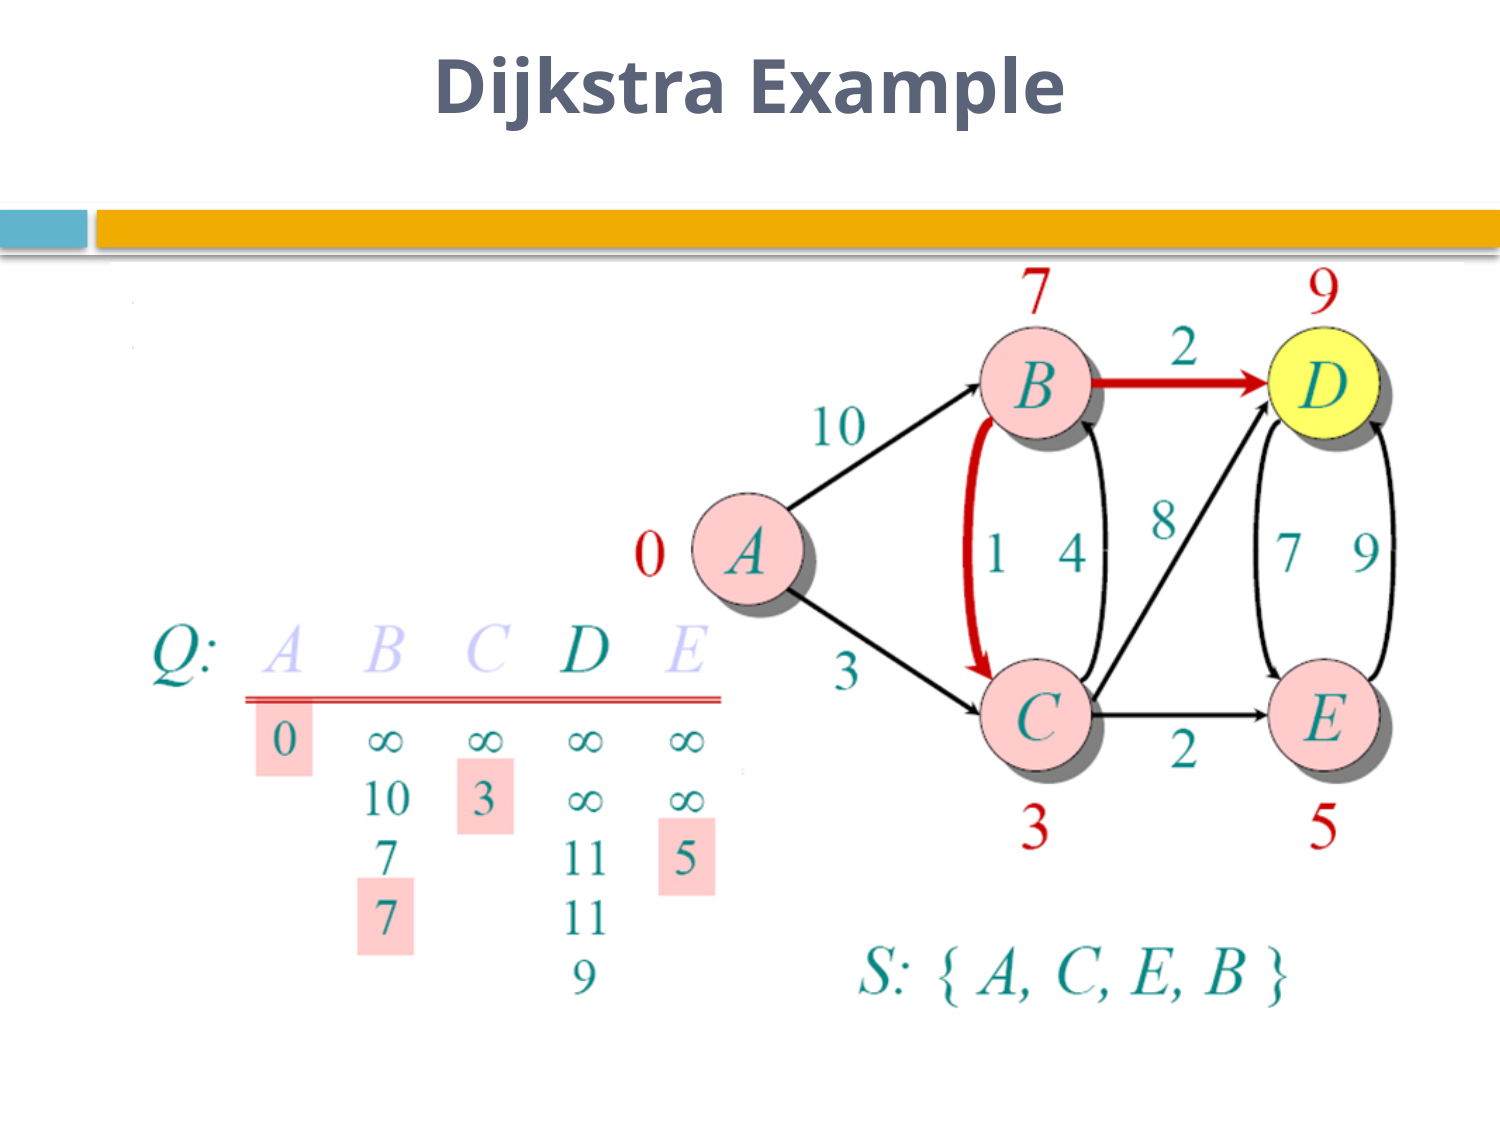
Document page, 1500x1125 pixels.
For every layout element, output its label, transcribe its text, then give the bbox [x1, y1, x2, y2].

title Dijkstra Example [36, 45, 1464, 180]
picture [110, 262, 1464, 1037]
